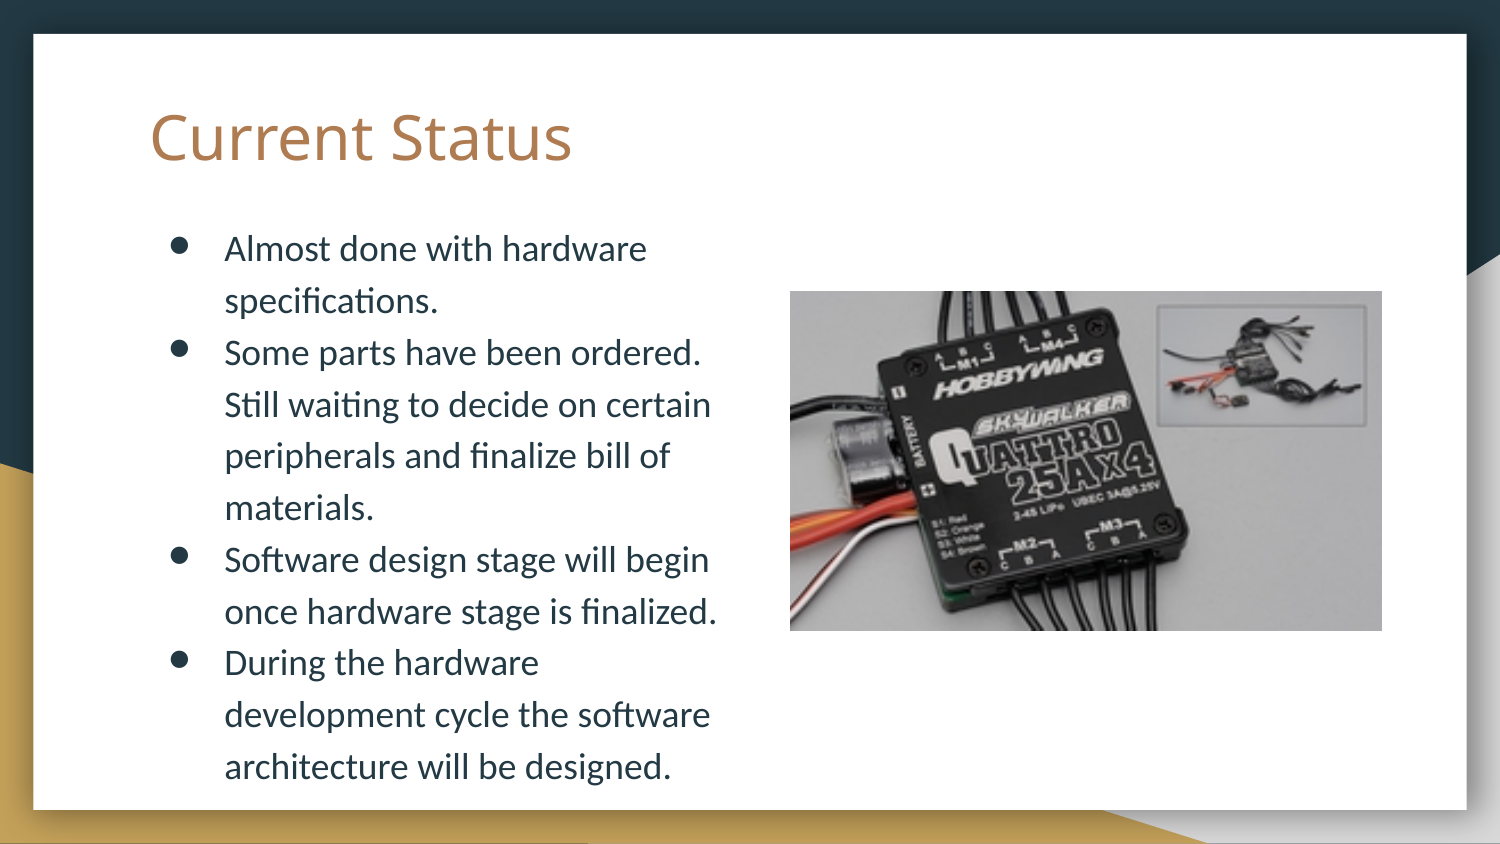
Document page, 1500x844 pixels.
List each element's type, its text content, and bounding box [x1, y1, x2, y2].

picture [790, 291, 1382, 631]
list Almost done with hardware specifications. Some parts have been ordered. Still waiting to decide on certain peripherals and finalize bill of materials. Software design stage will begin once hardware stage is finalized. During the hardware development cycle the software architecture will be designed. [134, 202, 750, 729]
title Current Status [134, 82, 1366, 240]
